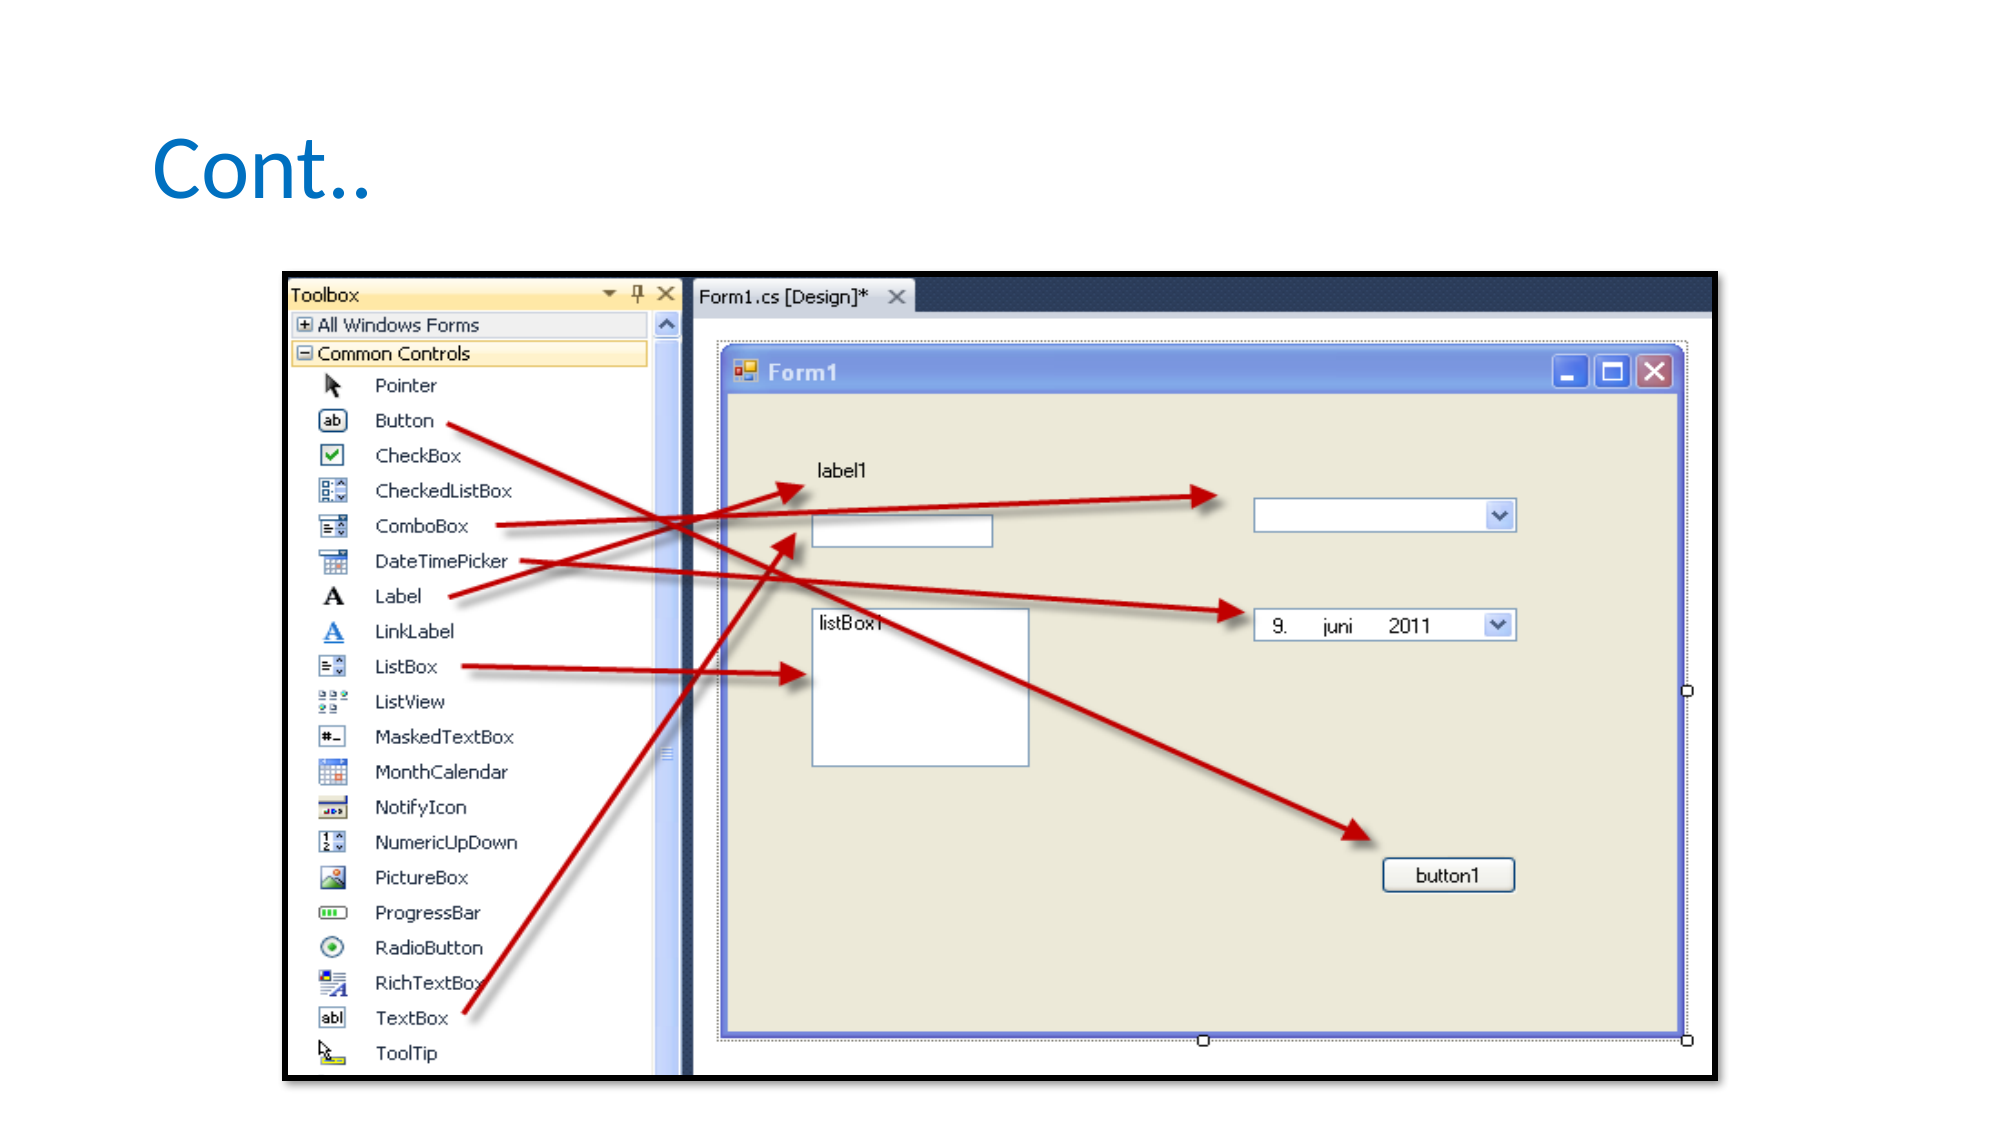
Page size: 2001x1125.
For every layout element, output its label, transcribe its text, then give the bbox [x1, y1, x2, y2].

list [288, 277, 1712, 1075]
title Cont.. [137, 59, 1863, 278]
